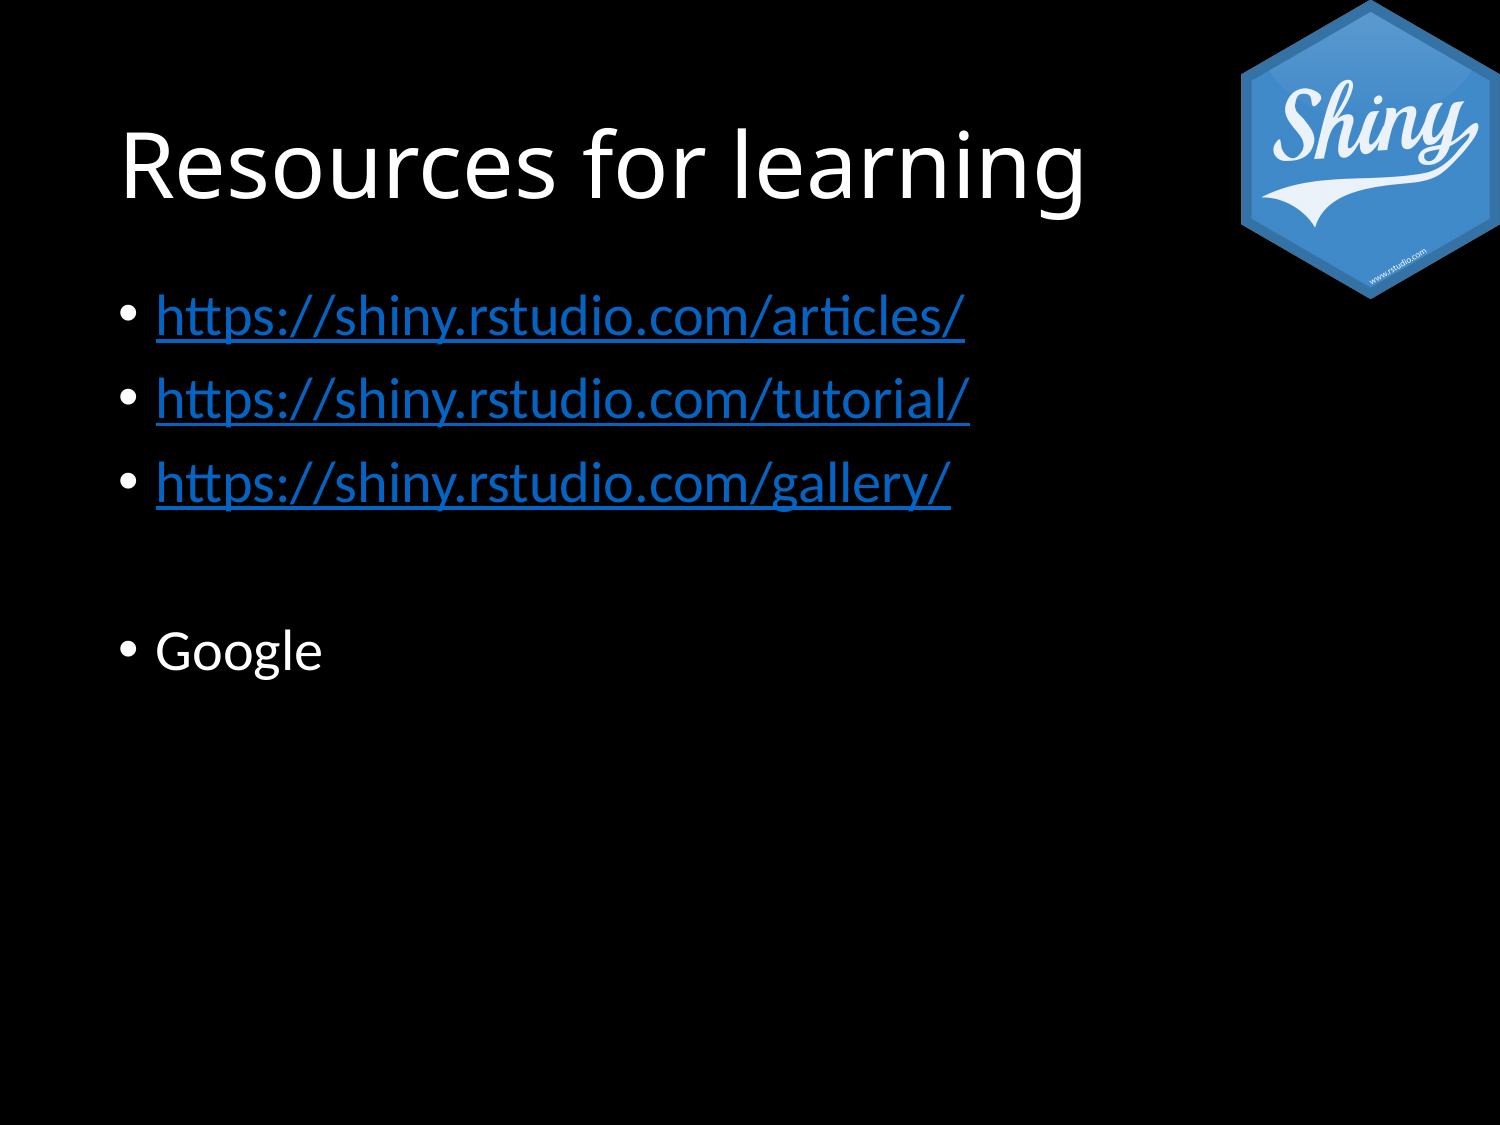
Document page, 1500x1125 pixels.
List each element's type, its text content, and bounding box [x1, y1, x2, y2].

list https://shiny.rstudio.com/articles/ https://shiny.rstudio.com/tutorial/ https://shiny.rstudio.com/gallery/ Google [103, 277, 1397, 992]
picture [1241, 0, 1500, 300]
title Resources for learning [103, 59, 1241, 277]
